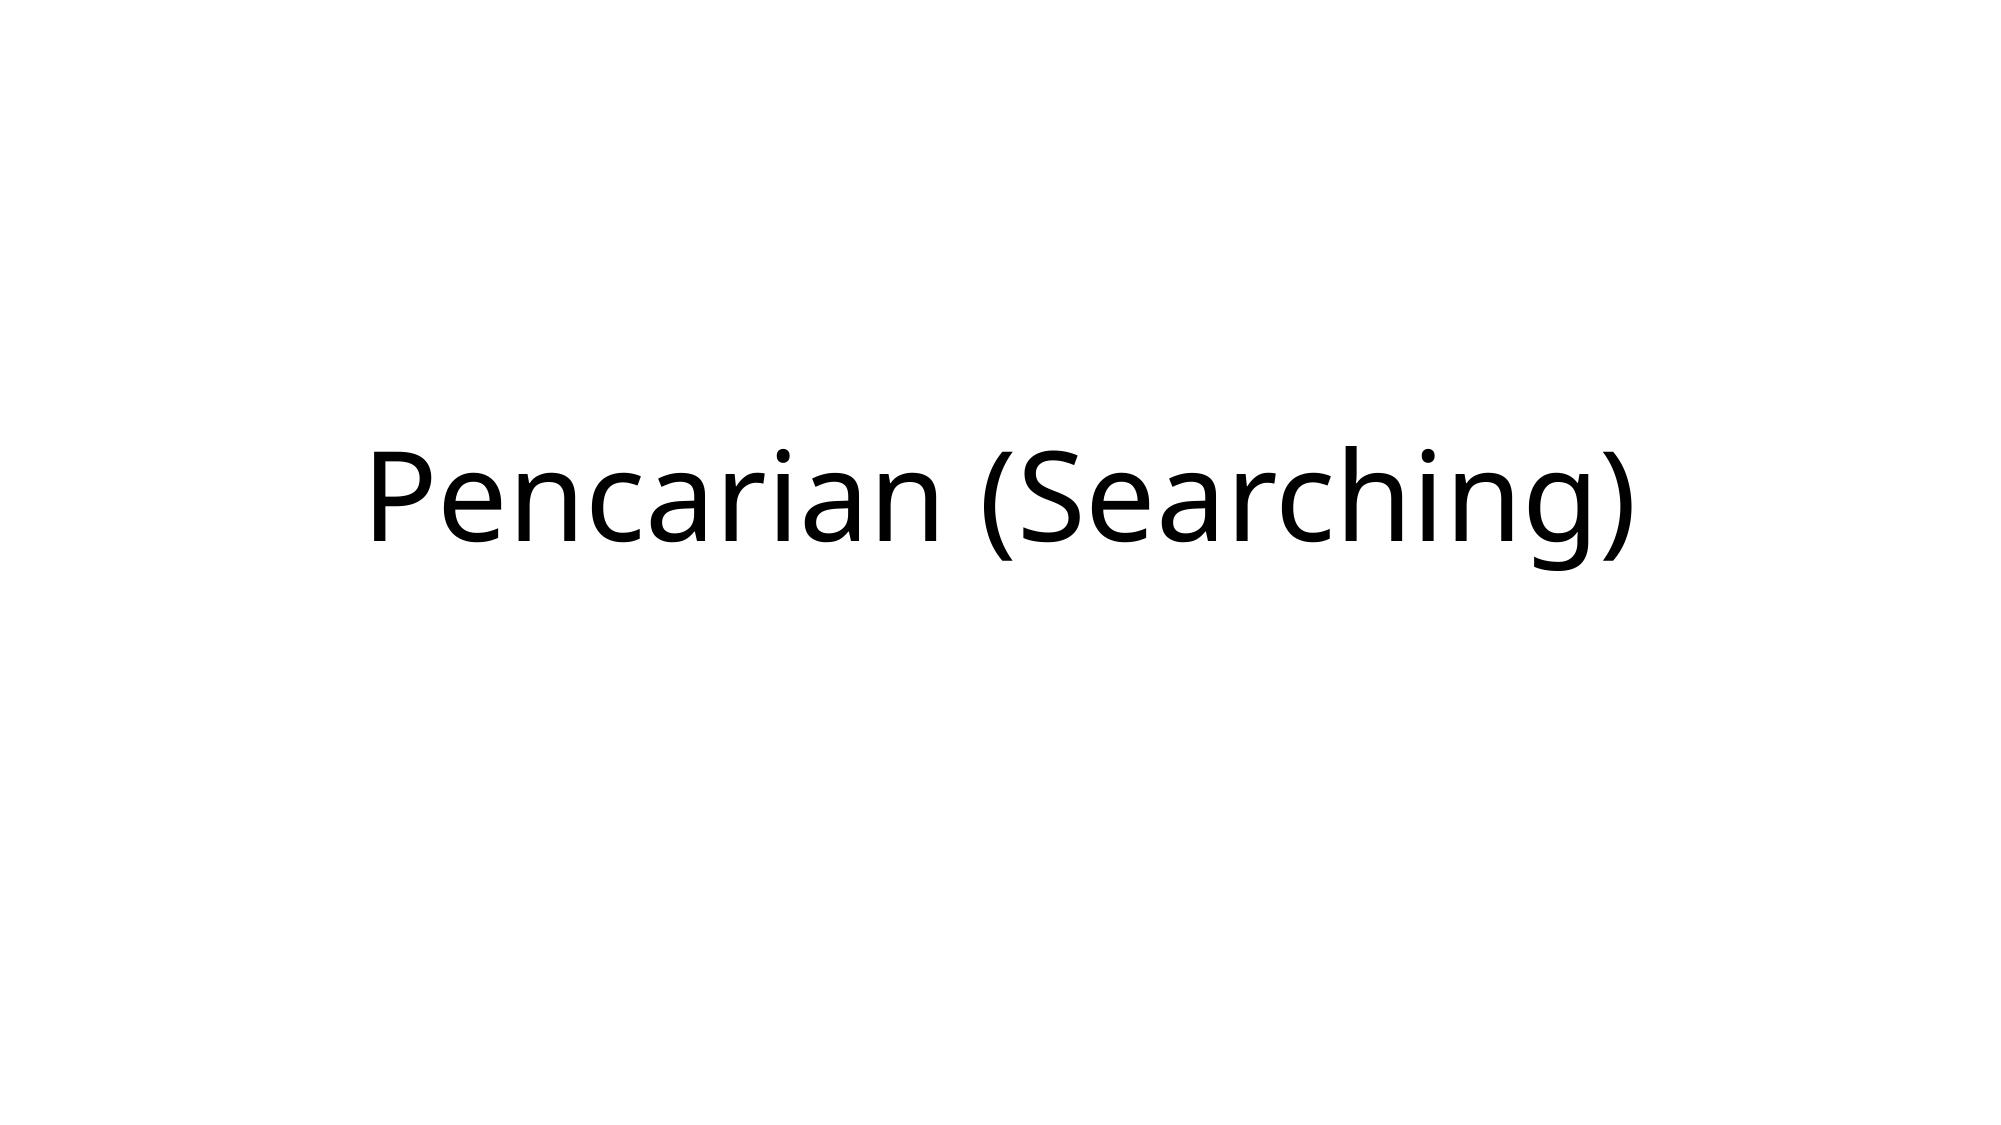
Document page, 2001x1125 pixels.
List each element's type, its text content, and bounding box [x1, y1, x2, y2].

title Pencarian (Searching) [249, 184, 1750, 576]
